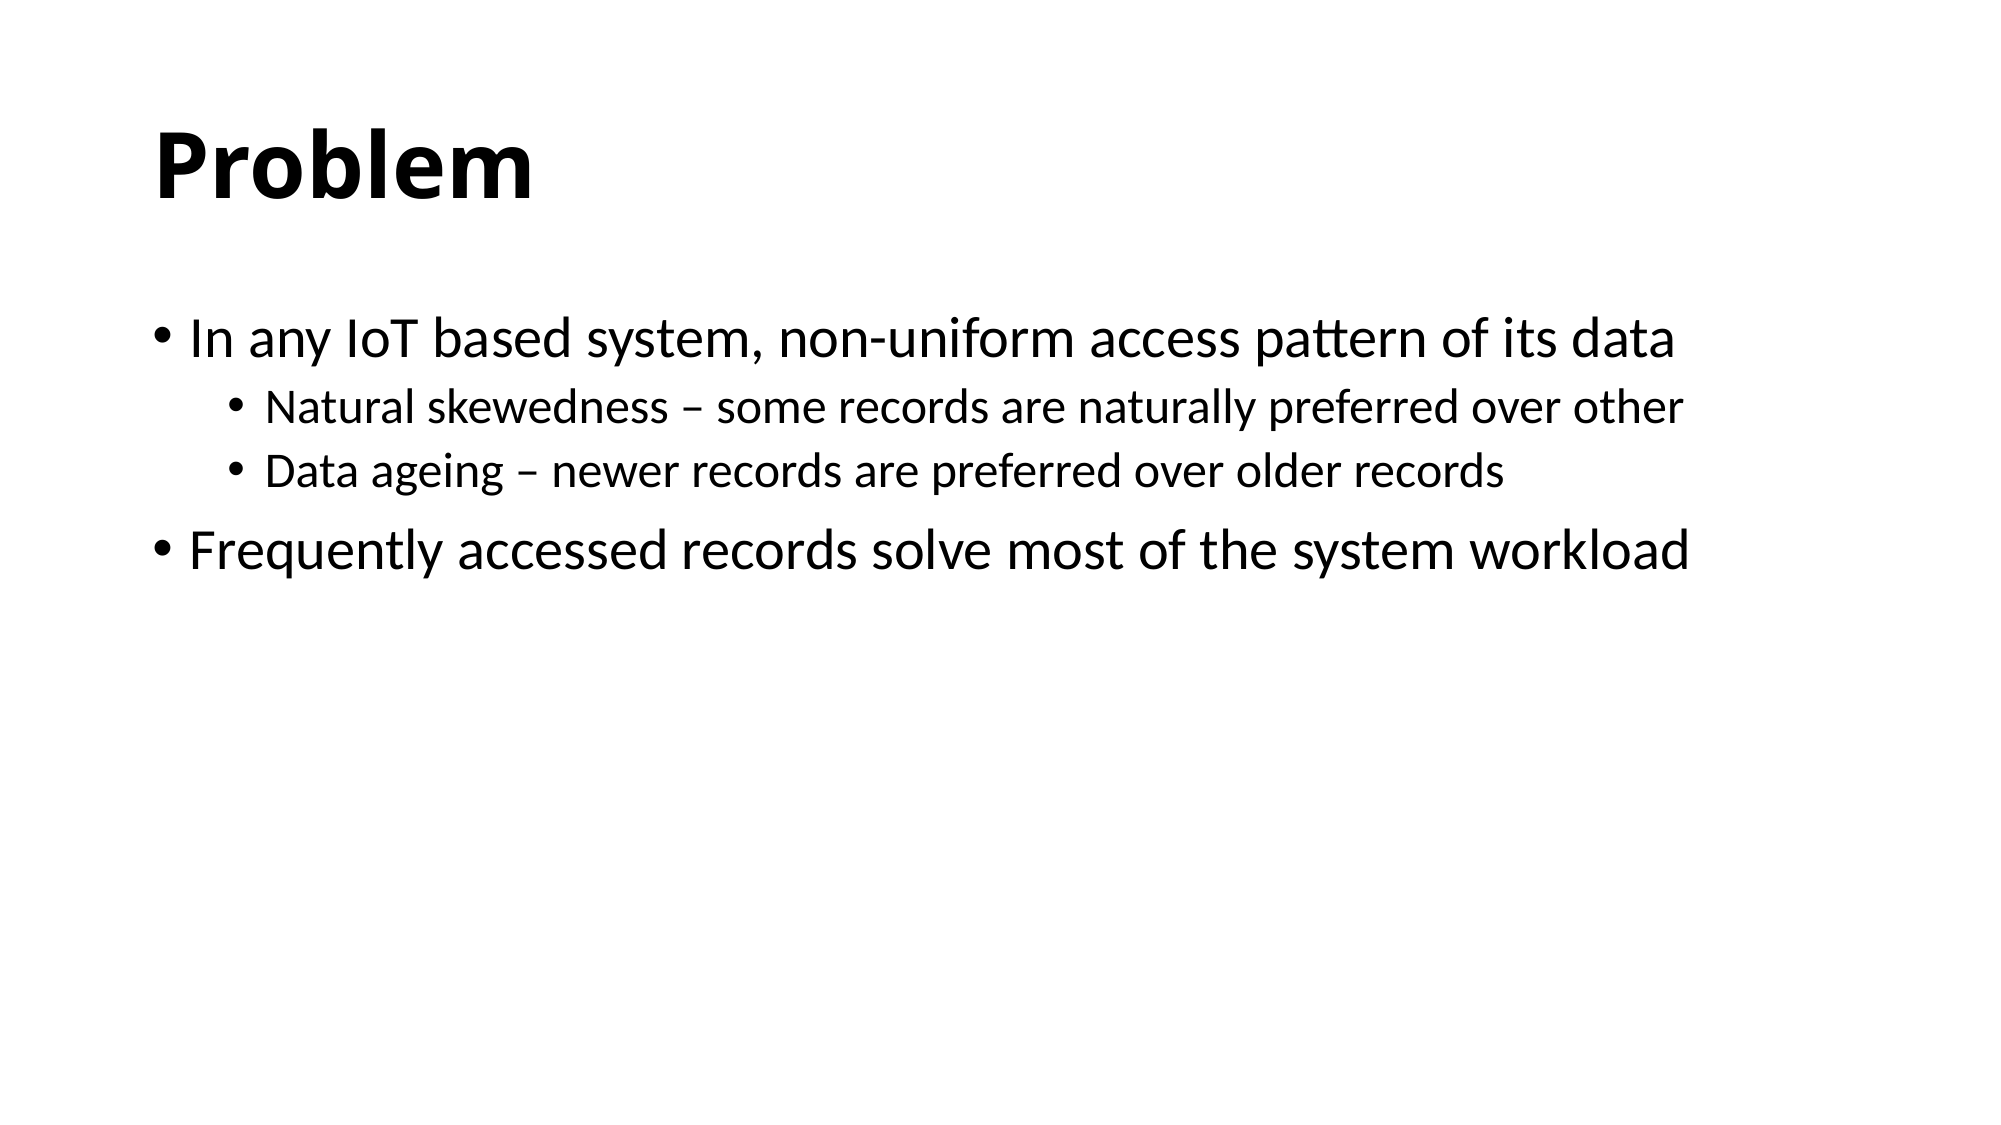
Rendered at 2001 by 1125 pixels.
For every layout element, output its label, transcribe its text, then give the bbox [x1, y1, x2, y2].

title Problem [137, 59, 1863, 278]
list In any IoT based system, non-uniform access pattern of its data Natural skewedness – some records are naturally preferred over other Data ageing – newer records are preferred over older records Frequently accessed records solve most of the system workload [137, 299, 1863, 1014]
